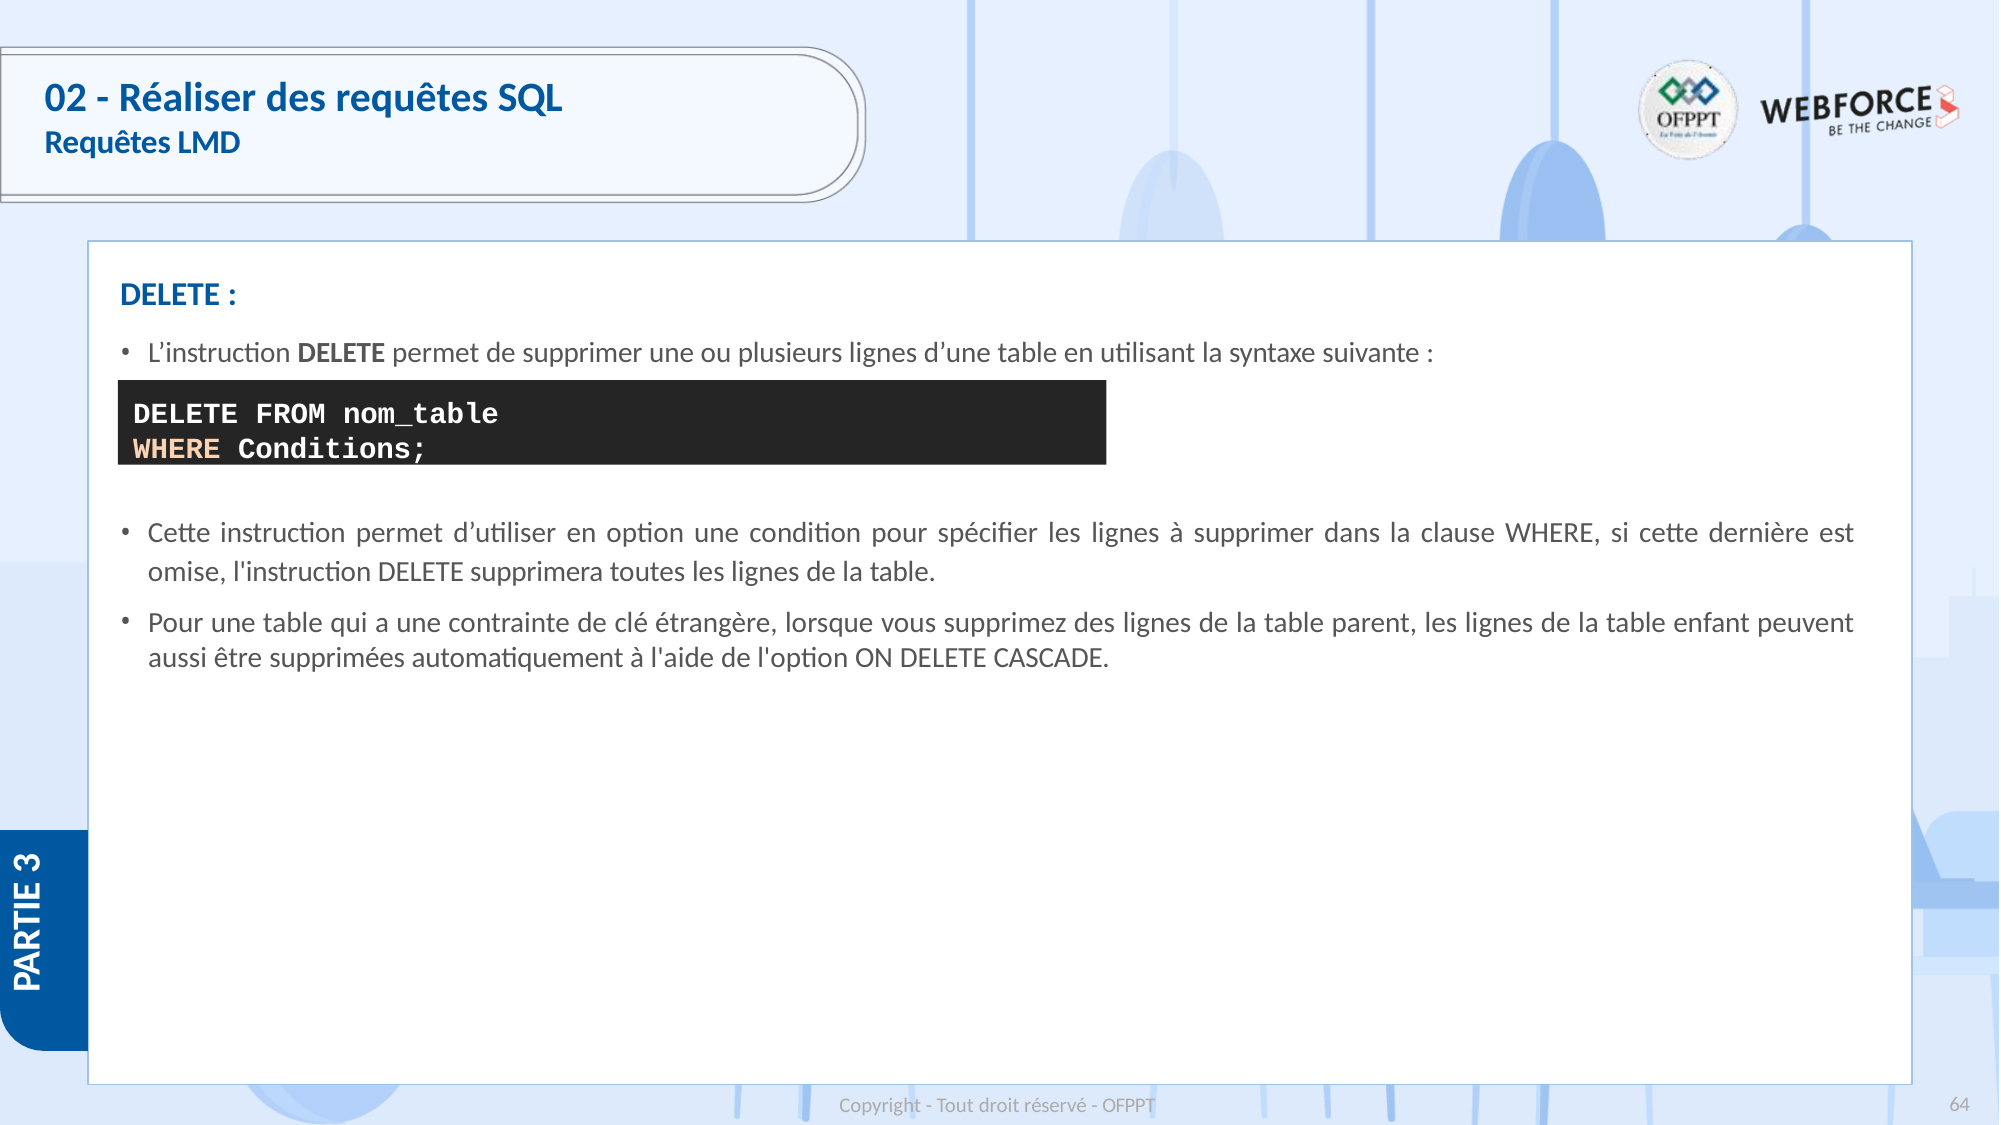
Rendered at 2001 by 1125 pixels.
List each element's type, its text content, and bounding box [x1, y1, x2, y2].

text_box PARTIE 3 [0, 830, 88, 1008]
text_box DELETE : L’instruction DELETE permet de supprimer une ou plusieurs lignes d’une table en utilisant la syntaxe suivante : [117, 269, 1550, 369]
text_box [1634, 56, 1967, 164]
title 02 - Réaliser des requêtes SQL Requêtes LMD [42, 67, 1958, 258]
text_box Cette instruction permet d’utiliser en option une condition pour spécifier les lignes à supprimer dans la clause WHERE, si cette dernière est omise, l'instruction DELETE supprimera toutes les lignes de la table. Pour une table qui a une contrainte de clé étrangère, lorsque vous supprimez des lignes de la table parent, les lignes de la table enfant peuvent aussi être supprimées automatiquement à l'aide de l'option ON DELETE CASCADE. [117, 508, 1856, 673]
text_box DELETE FROM nom_table WHERE Conditions; [117, 380, 1107, 465]
picture [0, 0, 1999, 1125]
slide_number 64 [1943, 1094, 1990, 1125]
footer Copyright - Tout droit réservé - OFPPT [837, 1094, 1164, 1125]
